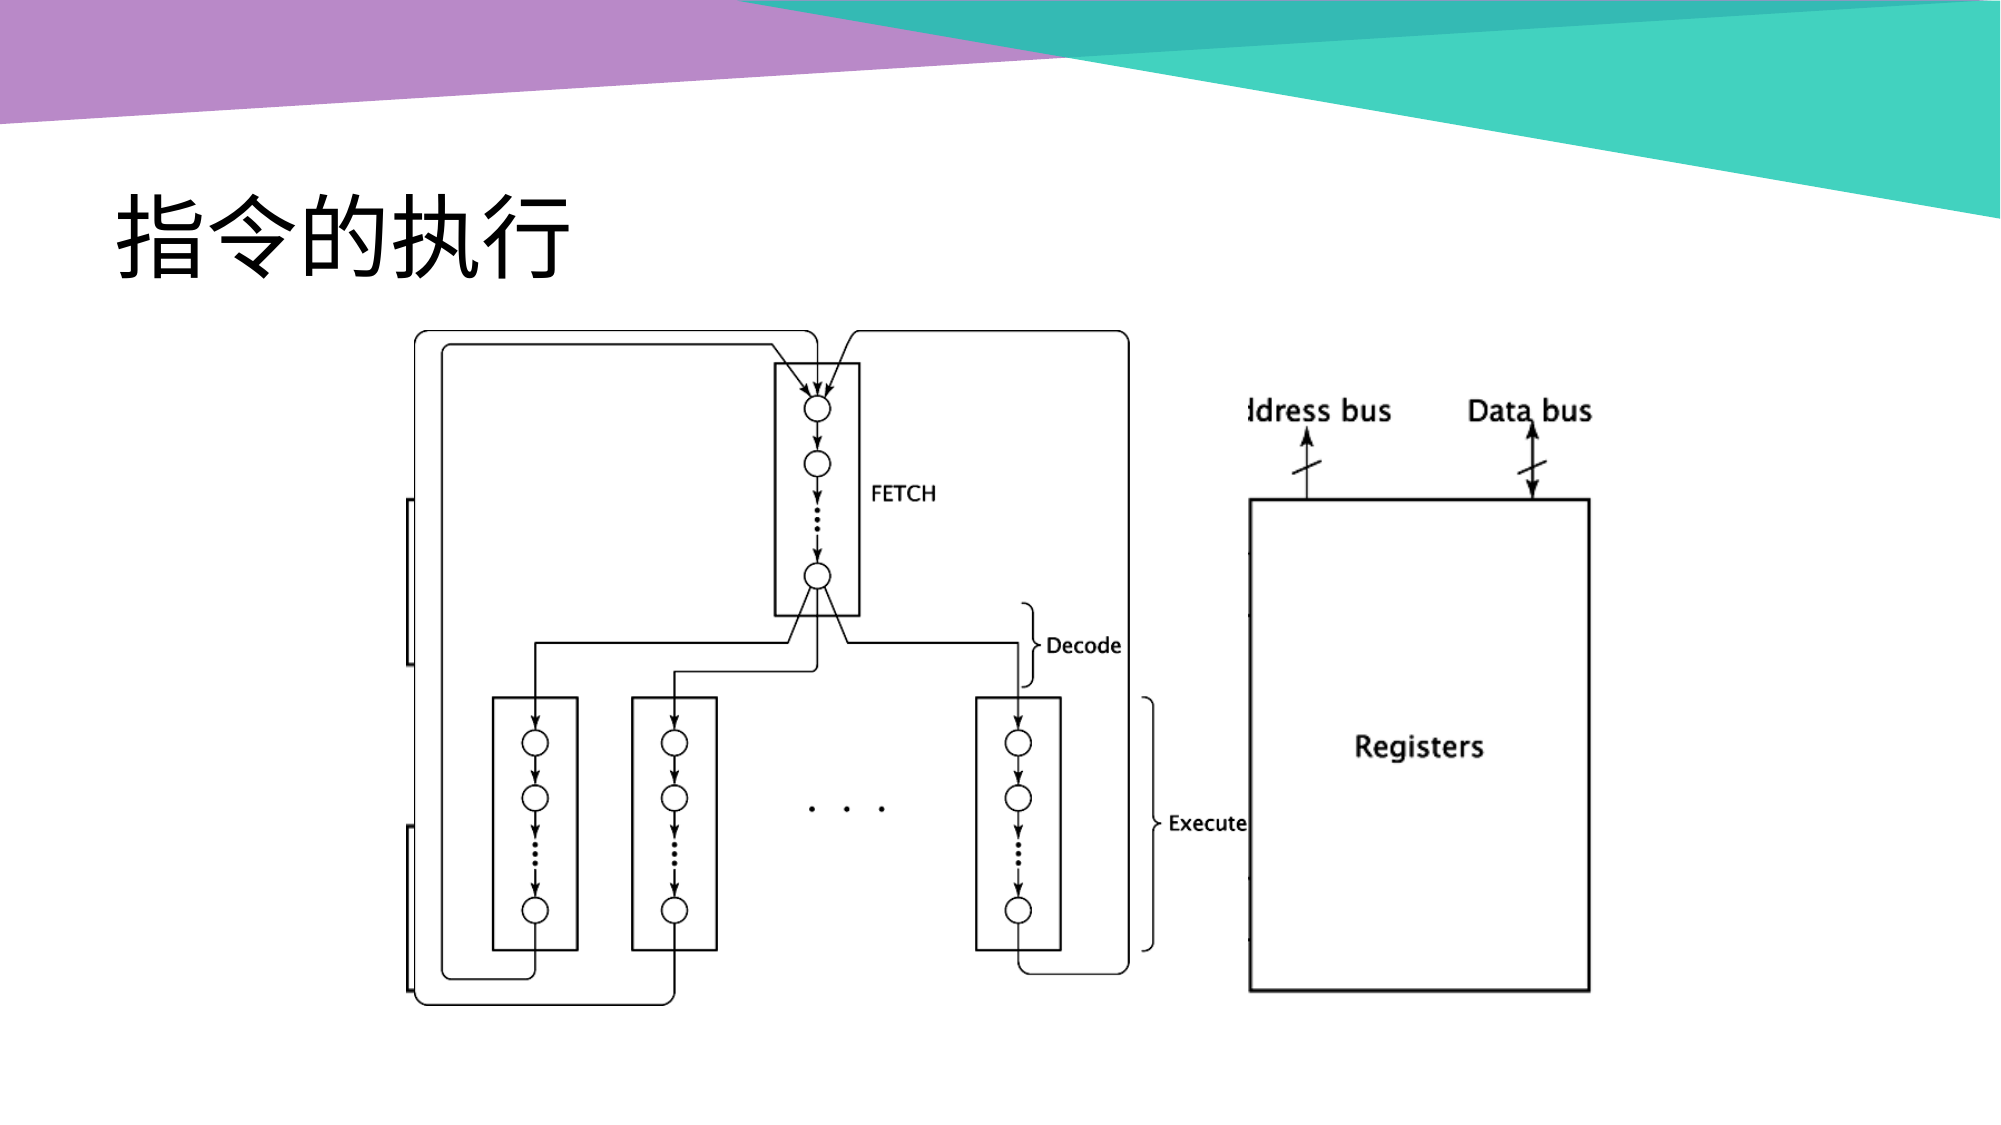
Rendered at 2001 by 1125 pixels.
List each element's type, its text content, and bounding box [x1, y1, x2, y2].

title 指令的执行 [99, 172, 1900, 298]
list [1248, 384, 1594, 998]
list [406, 384, 414, 998]
picture [414, 330, 1248, 1006]
